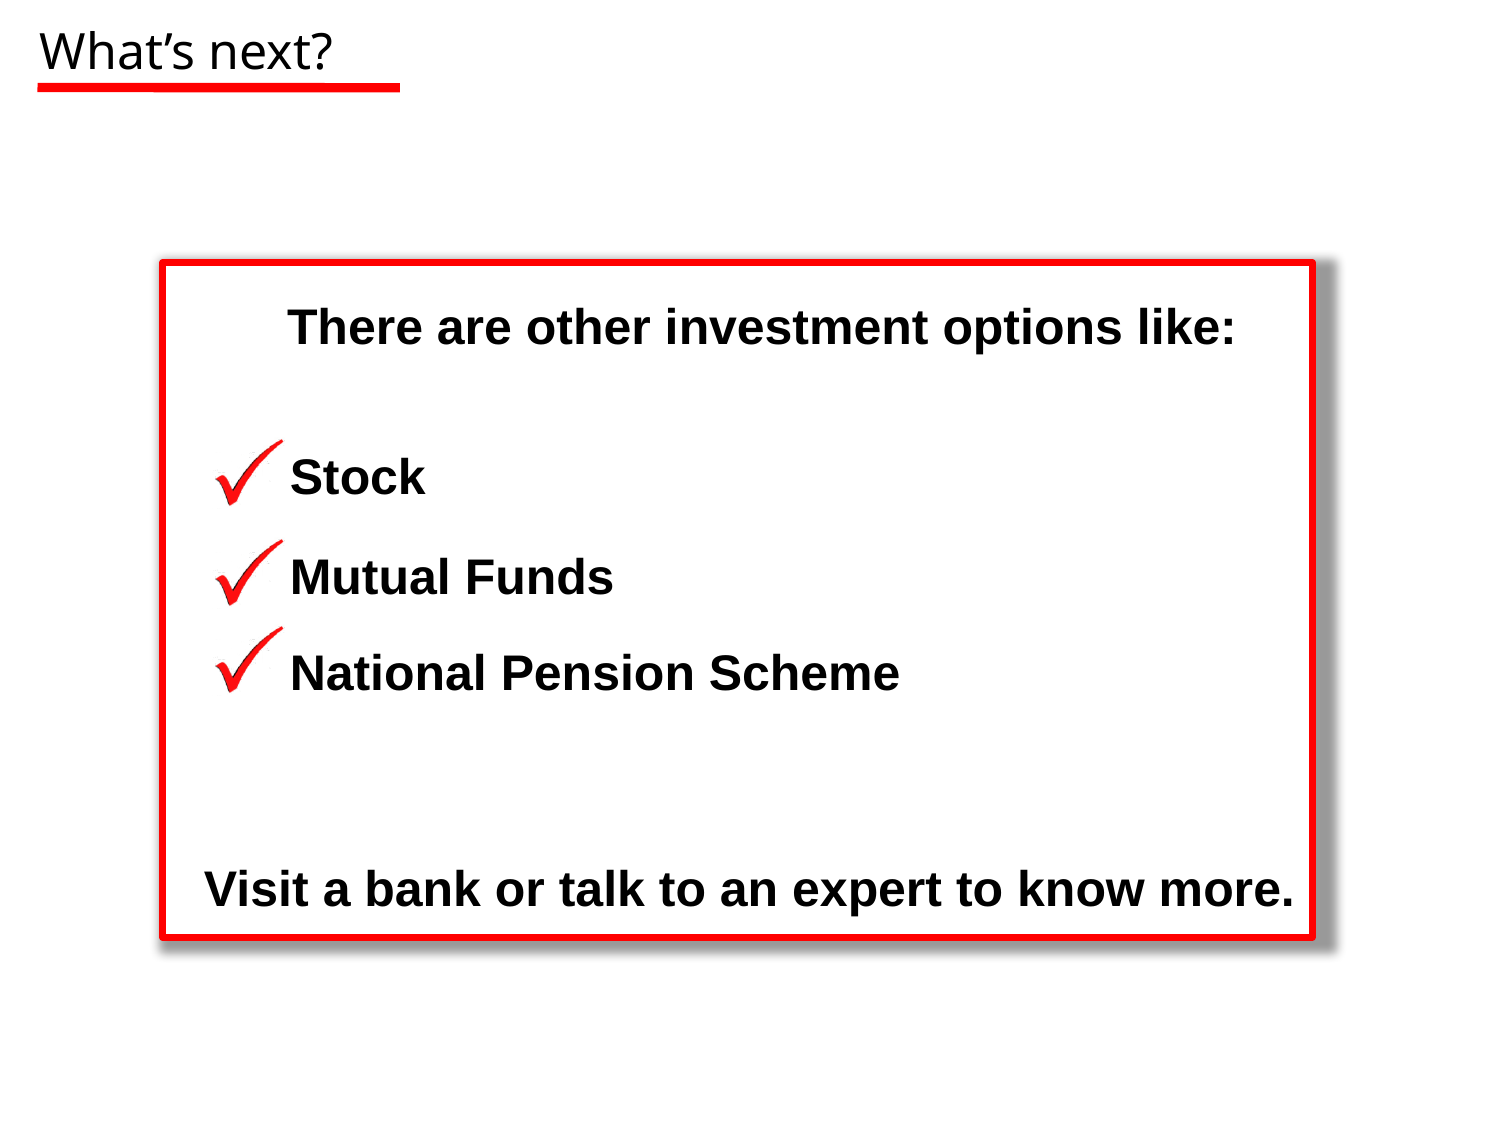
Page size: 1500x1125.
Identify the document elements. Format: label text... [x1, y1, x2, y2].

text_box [162, 262, 1313, 938]
text_box What’s next? [24, 12, 1100, 88]
